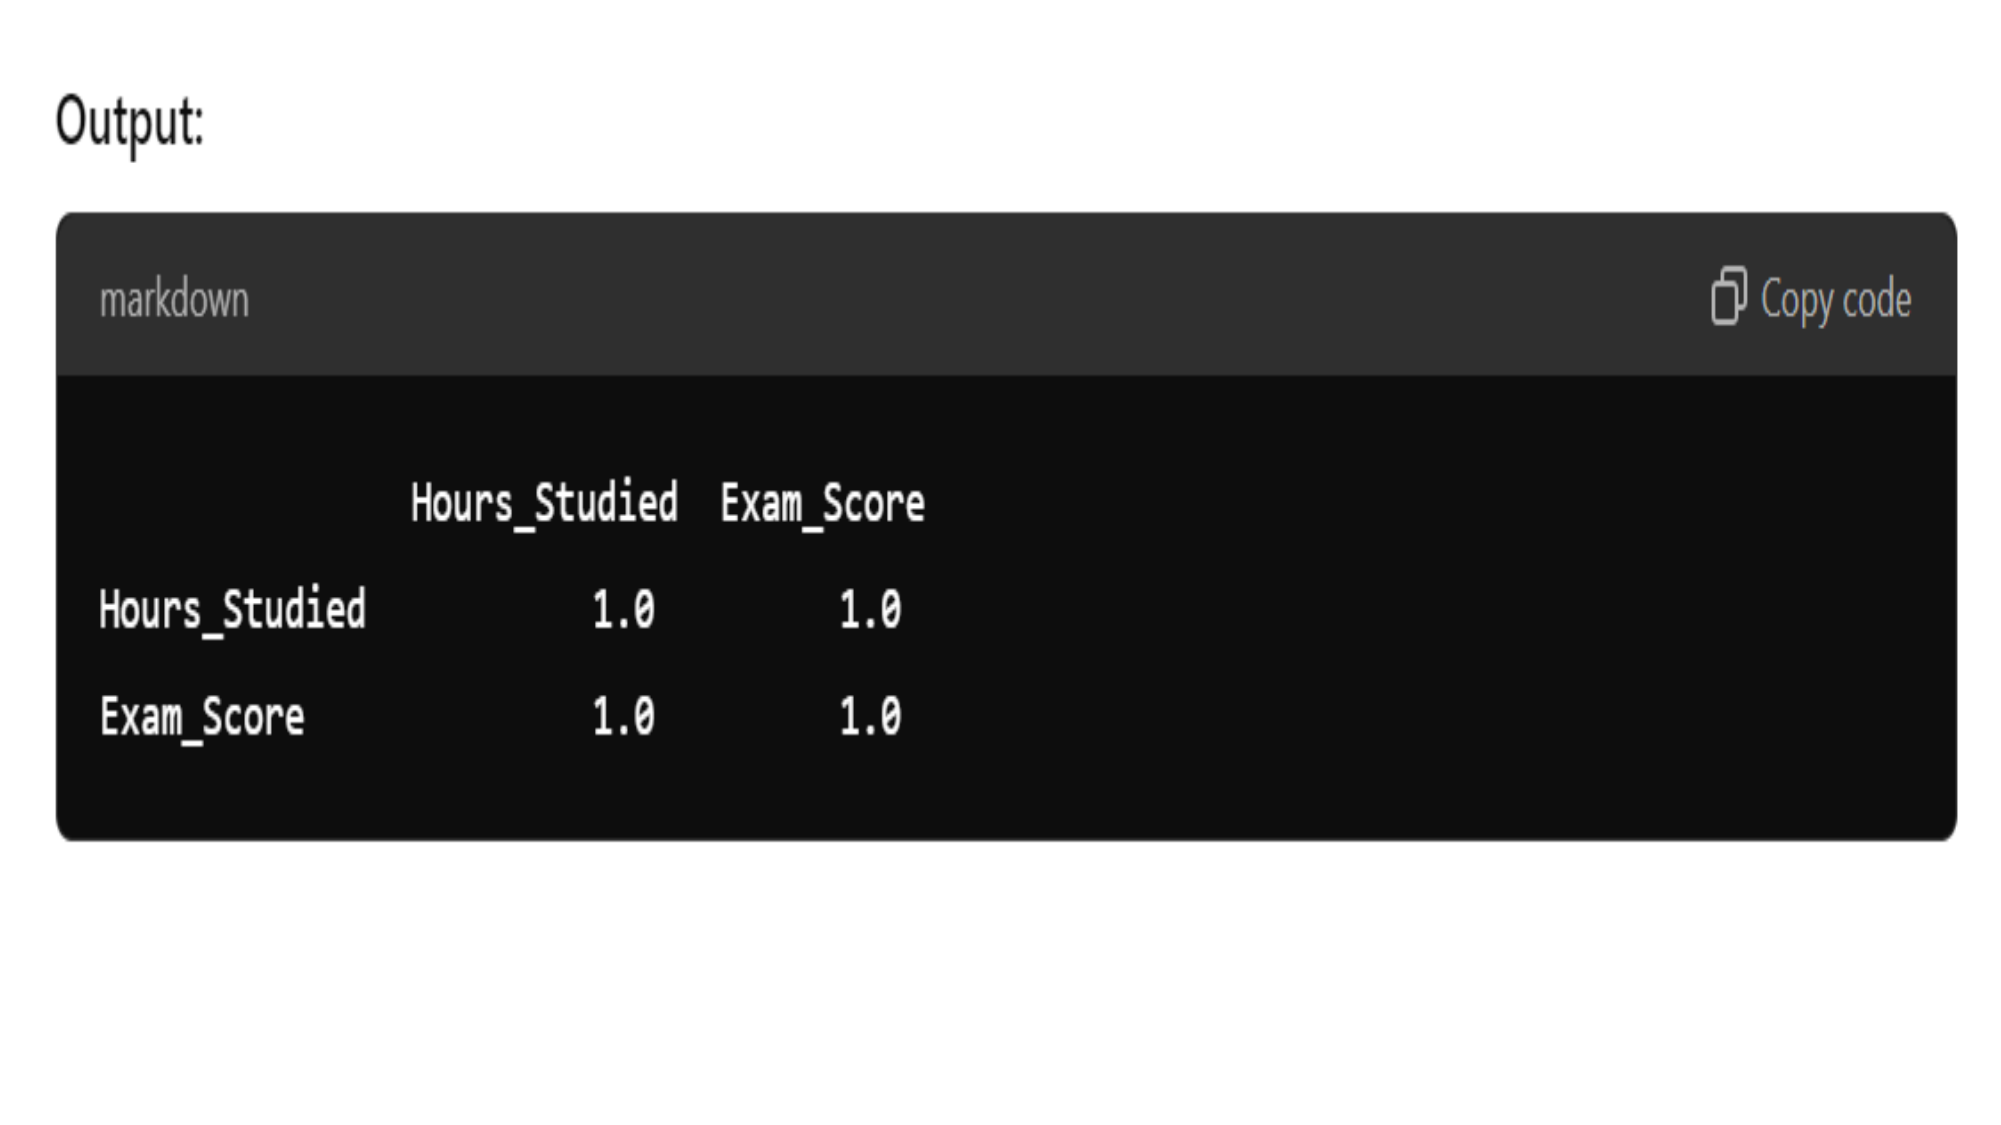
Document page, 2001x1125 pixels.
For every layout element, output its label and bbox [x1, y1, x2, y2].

list [26, 70, 1972, 867]
